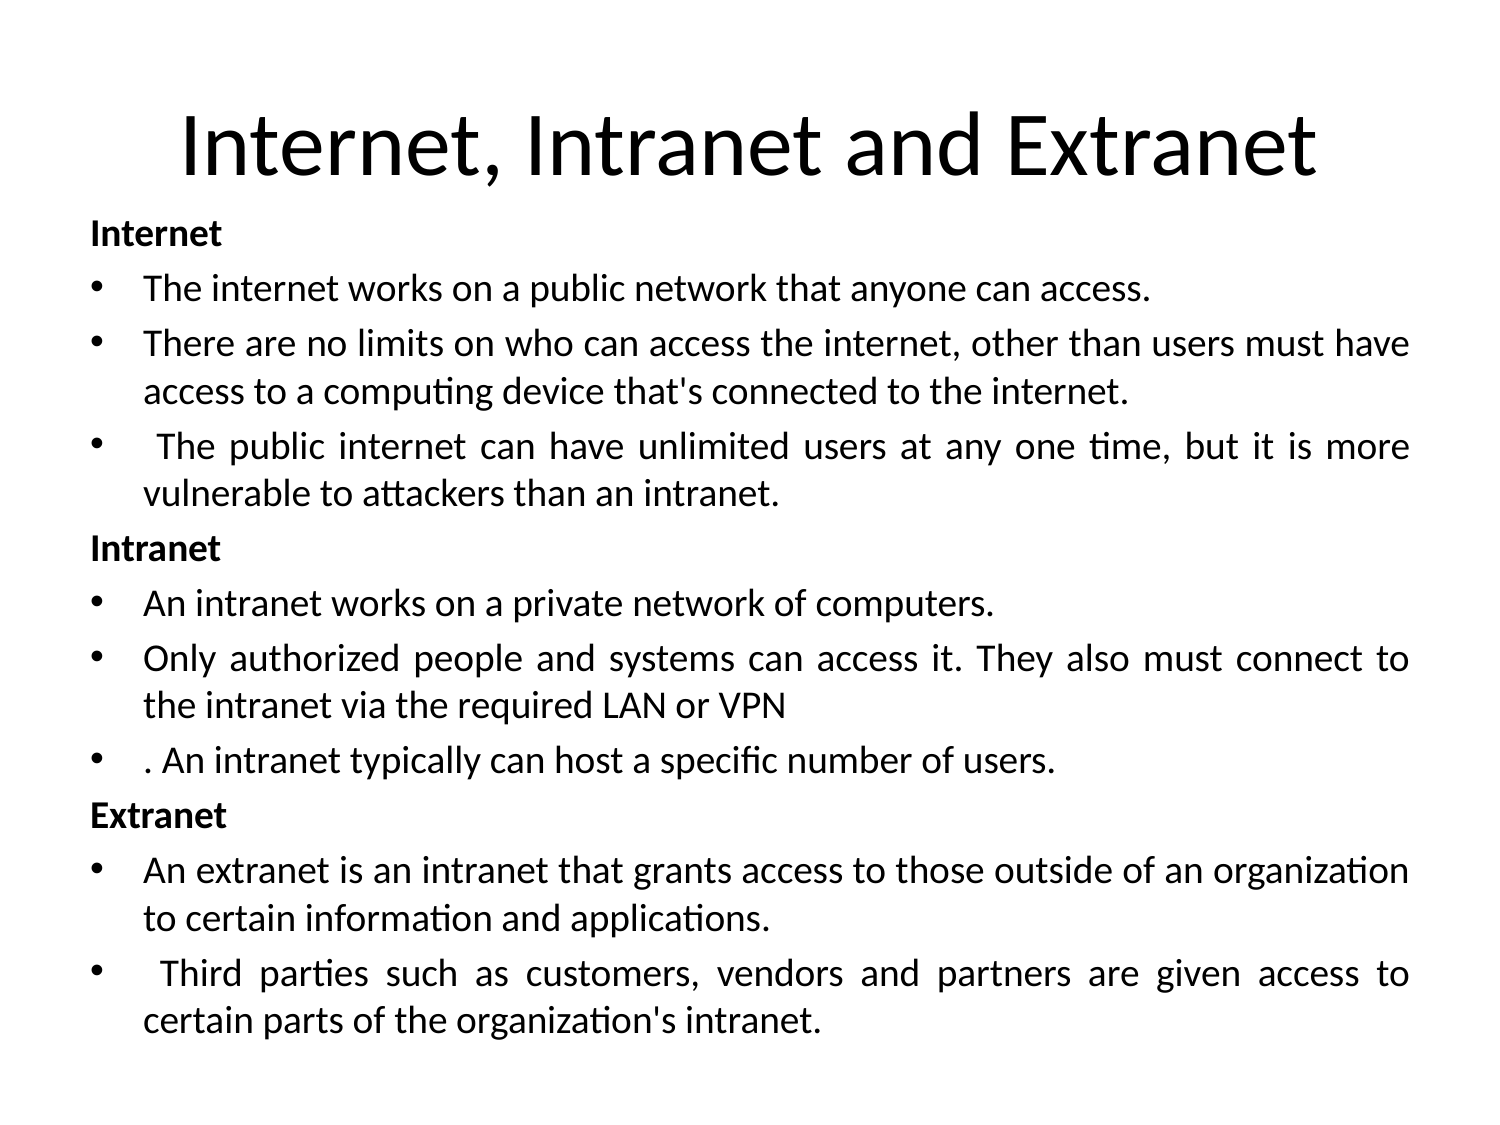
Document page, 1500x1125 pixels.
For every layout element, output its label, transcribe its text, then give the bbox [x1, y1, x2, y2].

list Internet The internet works on a public network that anyone can access. There are no limits on who can access the internet, other than users must have access to a computing device that's connected to the internet. The public internet can have unlimited users at any one time, but it is more vulnerable to attackers than an intranet. Intranet An intranet works on a private network of computers. Only authorized people and systems can access it. They also must connect to the intranet via the required LAN or VPN . An intranet typically can host a specific number of users. Extranet An extranet is an intranet that grants access to those outside of an organization to certain information and applications. Third parties such as customers, vendors and partners are given access to certain parts of the organization's intranet. [75, 200, 1425, 1063]
title Internet, Intranet and Extranet [75, 45, 1425, 200]
